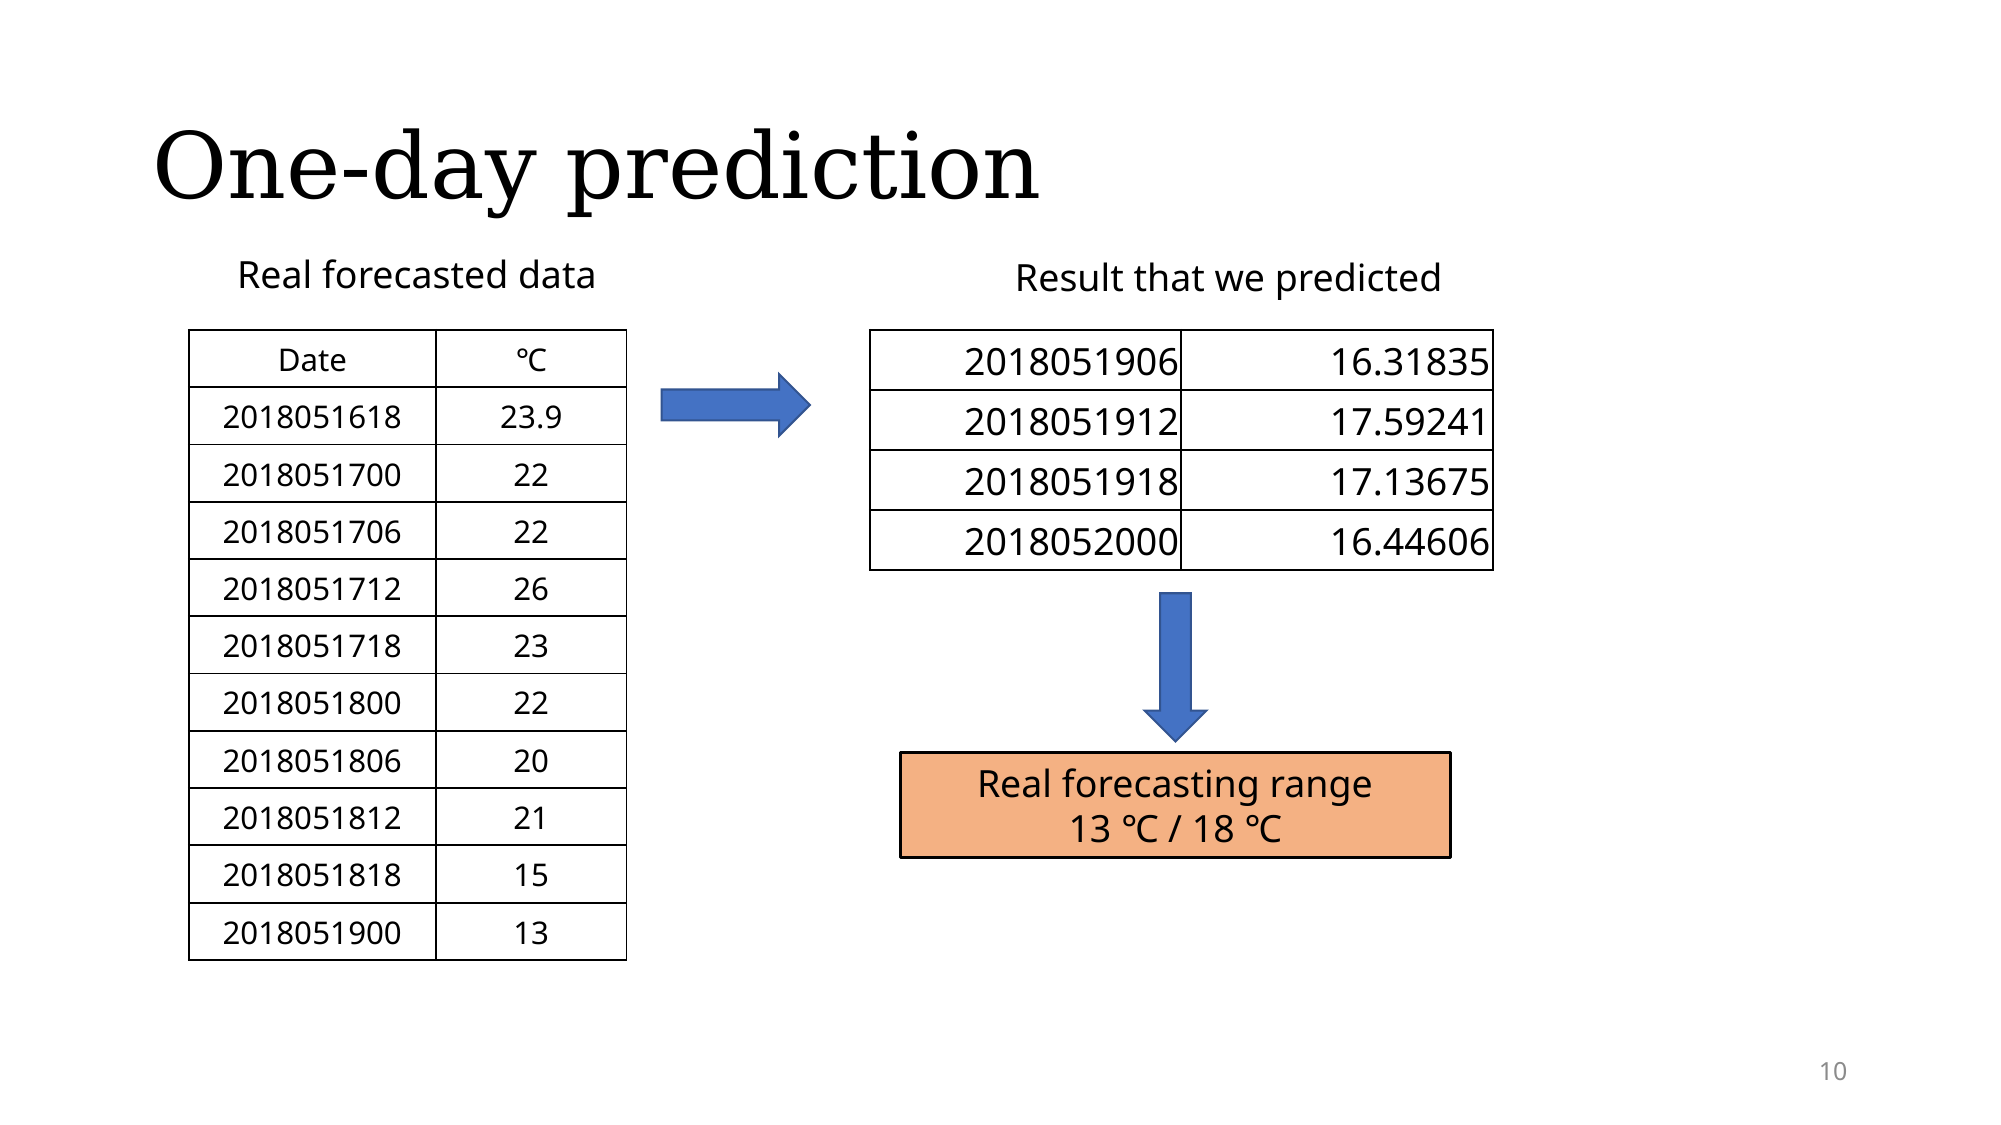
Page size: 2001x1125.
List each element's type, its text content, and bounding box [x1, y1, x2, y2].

table_cell 23 [437, 617, 626, 673]
text_box [660, 371, 812, 439]
table_cell 2018051712 [190, 560, 435, 615]
table_cell 13 [437, 904, 626, 959]
table_cell 2018051912 [871, 391, 1180, 449]
table_cell 2018051806 [190, 732, 435, 787]
table_header 2018051906 [871, 331, 1180, 389]
table_cell 17.59241 [1182, 391, 1492, 449]
table_cell 2018051700 [190, 445, 435, 501]
table_cell 15 [437, 846, 626, 902]
table_cell 22 [437, 674, 626, 730]
table_cell 2018051800 [190, 674, 435, 730]
table_cell 21 [437, 789, 626, 844]
table_cell 22 [437, 445, 626, 501]
table_cell 2018051618 [190, 388, 435, 444]
table_cell 2018051918 [871, 451, 1180, 509]
table_header 16.31835 [1182, 331, 1492, 389]
table_cell 23.9 [437, 388, 626, 444]
text_box Real forecasted data [222, 243, 627, 304]
table_cell 2018051818 [190, 846, 435, 902]
title One-day prediction [137, 59, 1863, 278]
table_cell 2018051706 [190, 503, 435, 558]
table_header Date [190, 331, 435, 386]
text_box [1142, 592, 1209, 743]
table_cell 20 [437, 732, 626, 787]
table_cell 2018052000 [871, 511, 1180, 569]
slide_number 10 [1412, 1042, 1863, 1103]
text_box Real forecasting range 13 ℃ / 18 ℃ [900, 752, 1451, 858]
table_cell 26 [437, 560, 626, 615]
table_cell 17.13675 [1182, 451, 1492, 509]
table_cell 16.44606 [1182, 511, 1492, 569]
list [137, 299, 1863, 1014]
table_cell 2018051900 [190, 904, 435, 959]
text_box Result that we predicted [1000, 246, 1493, 307]
table_cell 2018051718 [190, 617, 435, 673]
table_cell 22 [437, 503, 626, 558]
table_cell 2018051812 [190, 789, 435, 844]
table_header ℃ [437, 331, 626, 386]
